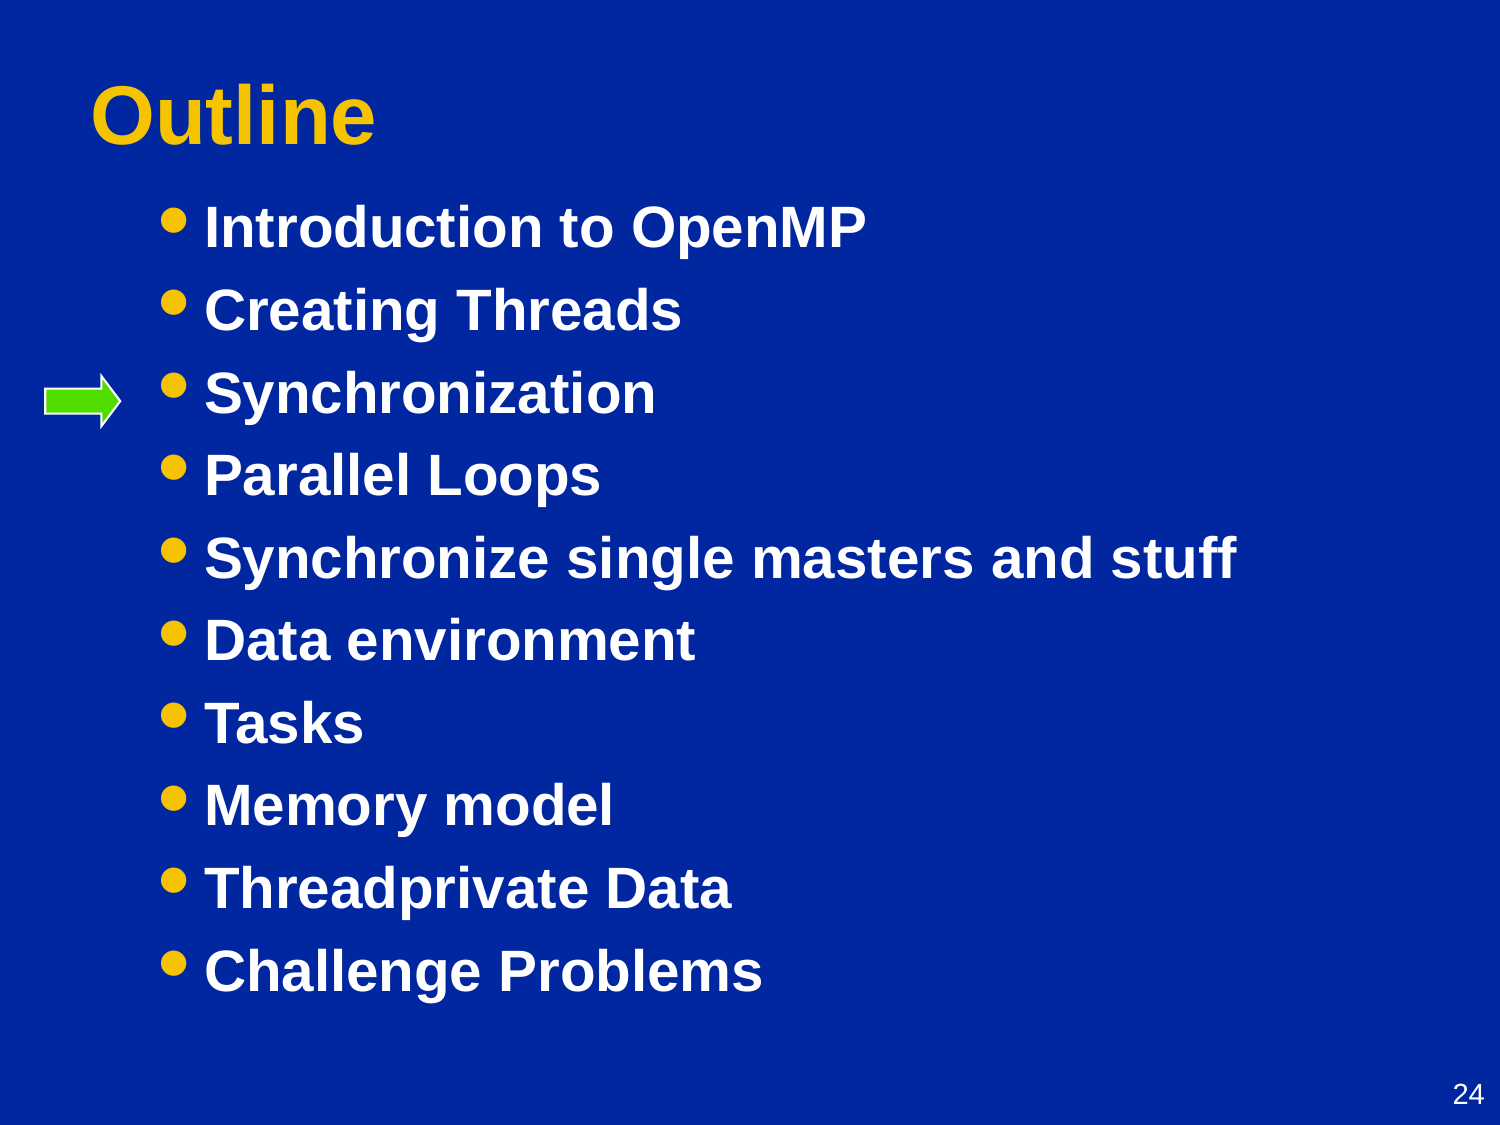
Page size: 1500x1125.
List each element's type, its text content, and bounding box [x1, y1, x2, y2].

slide_number 24 [1334, 1067, 1500, 1125]
text_box [45, 376, 121, 427]
title Outline [75, 24, 1470, 213]
list Introduction to OpenMP Creating Threads Synchronization Parallel Loops Synchronize single masters and stuff Data environment Tasks Memory model Threadprivate Data Challenge Problems [141, 188, 1461, 1065]
